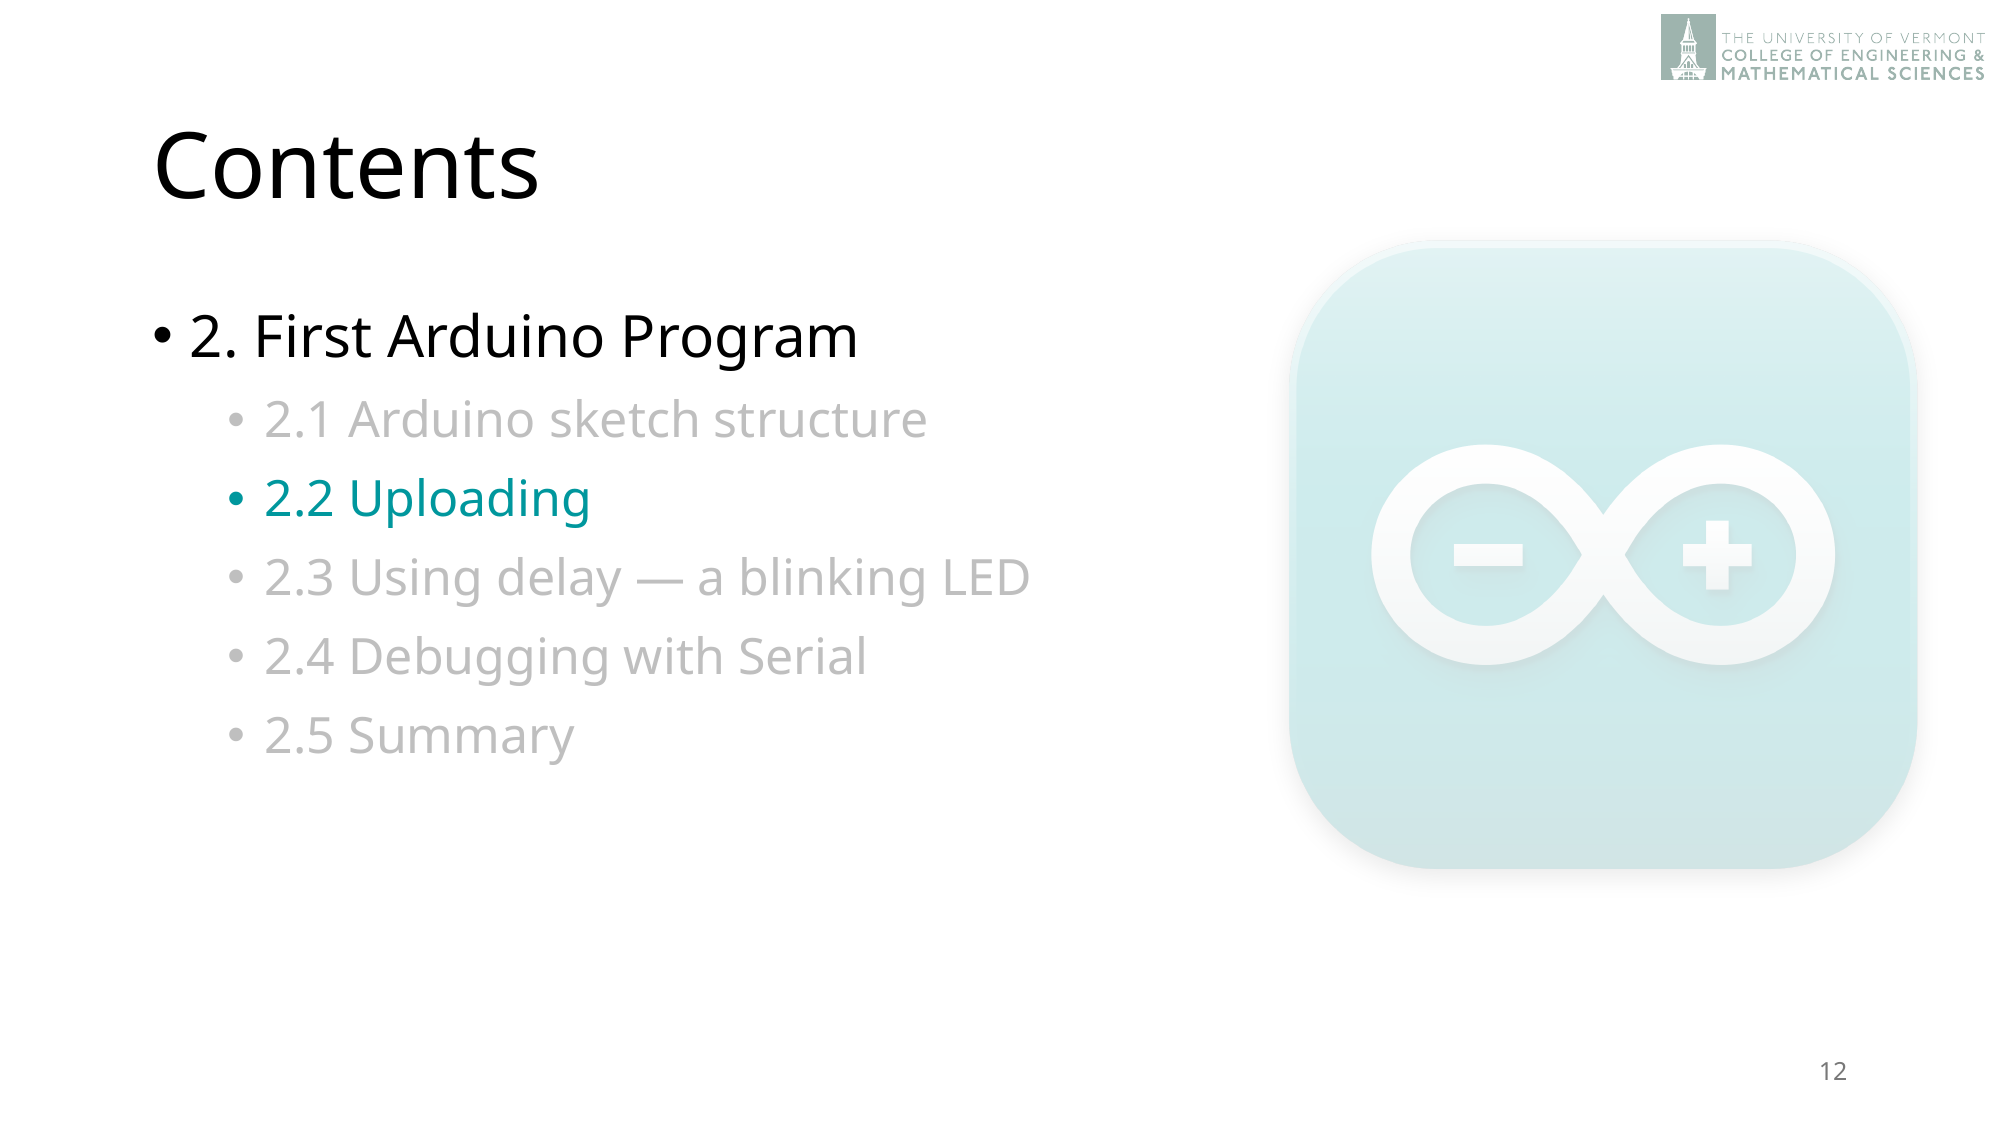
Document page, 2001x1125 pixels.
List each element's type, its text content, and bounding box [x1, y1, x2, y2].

title Contents [137, 59, 1863, 278]
picture [1253, 213, 1952, 912]
slide_number 12 [1412, 1042, 1863, 1103]
list 2. First Arduino Program 2.1 Arduino sketch structure 2.2 Uploading 2.3 Using delay — a blinking LED 2.4 Debugging with Serial 2.5 Summary [137, 299, 1863, 1014]
